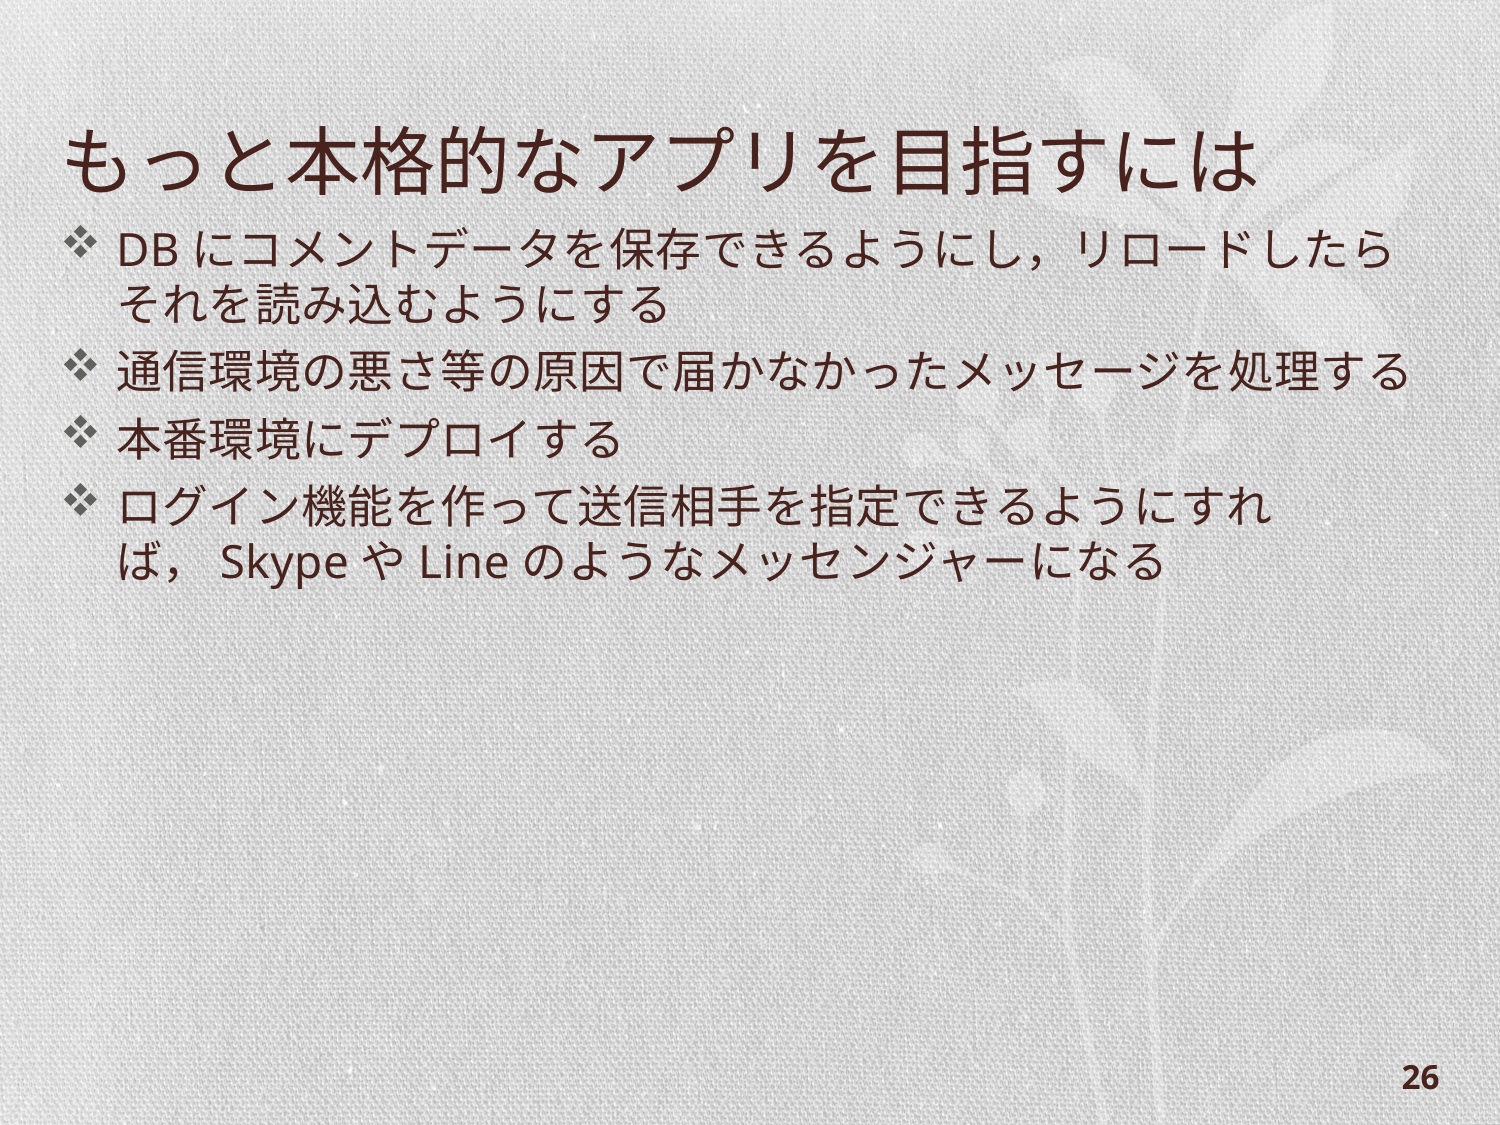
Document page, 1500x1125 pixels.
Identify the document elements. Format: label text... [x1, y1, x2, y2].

slide_number 26 [1310, 1054, 1455, 1103]
title もっと本格的なアプリを目指すには [45, 37, 1455, 213]
list DBにコメントデータを保存できるようにし，リロードしたらそれを読み込むようにする 通信環境の悪さ等の原因で届かなかったメッセージを処理する 本番環境にデプロイする ログイン機能を作って送信相手を指定できるようにすれば，SkypeやLineのようなメッセンジャーになる [45, 213, 1455, 1023]
